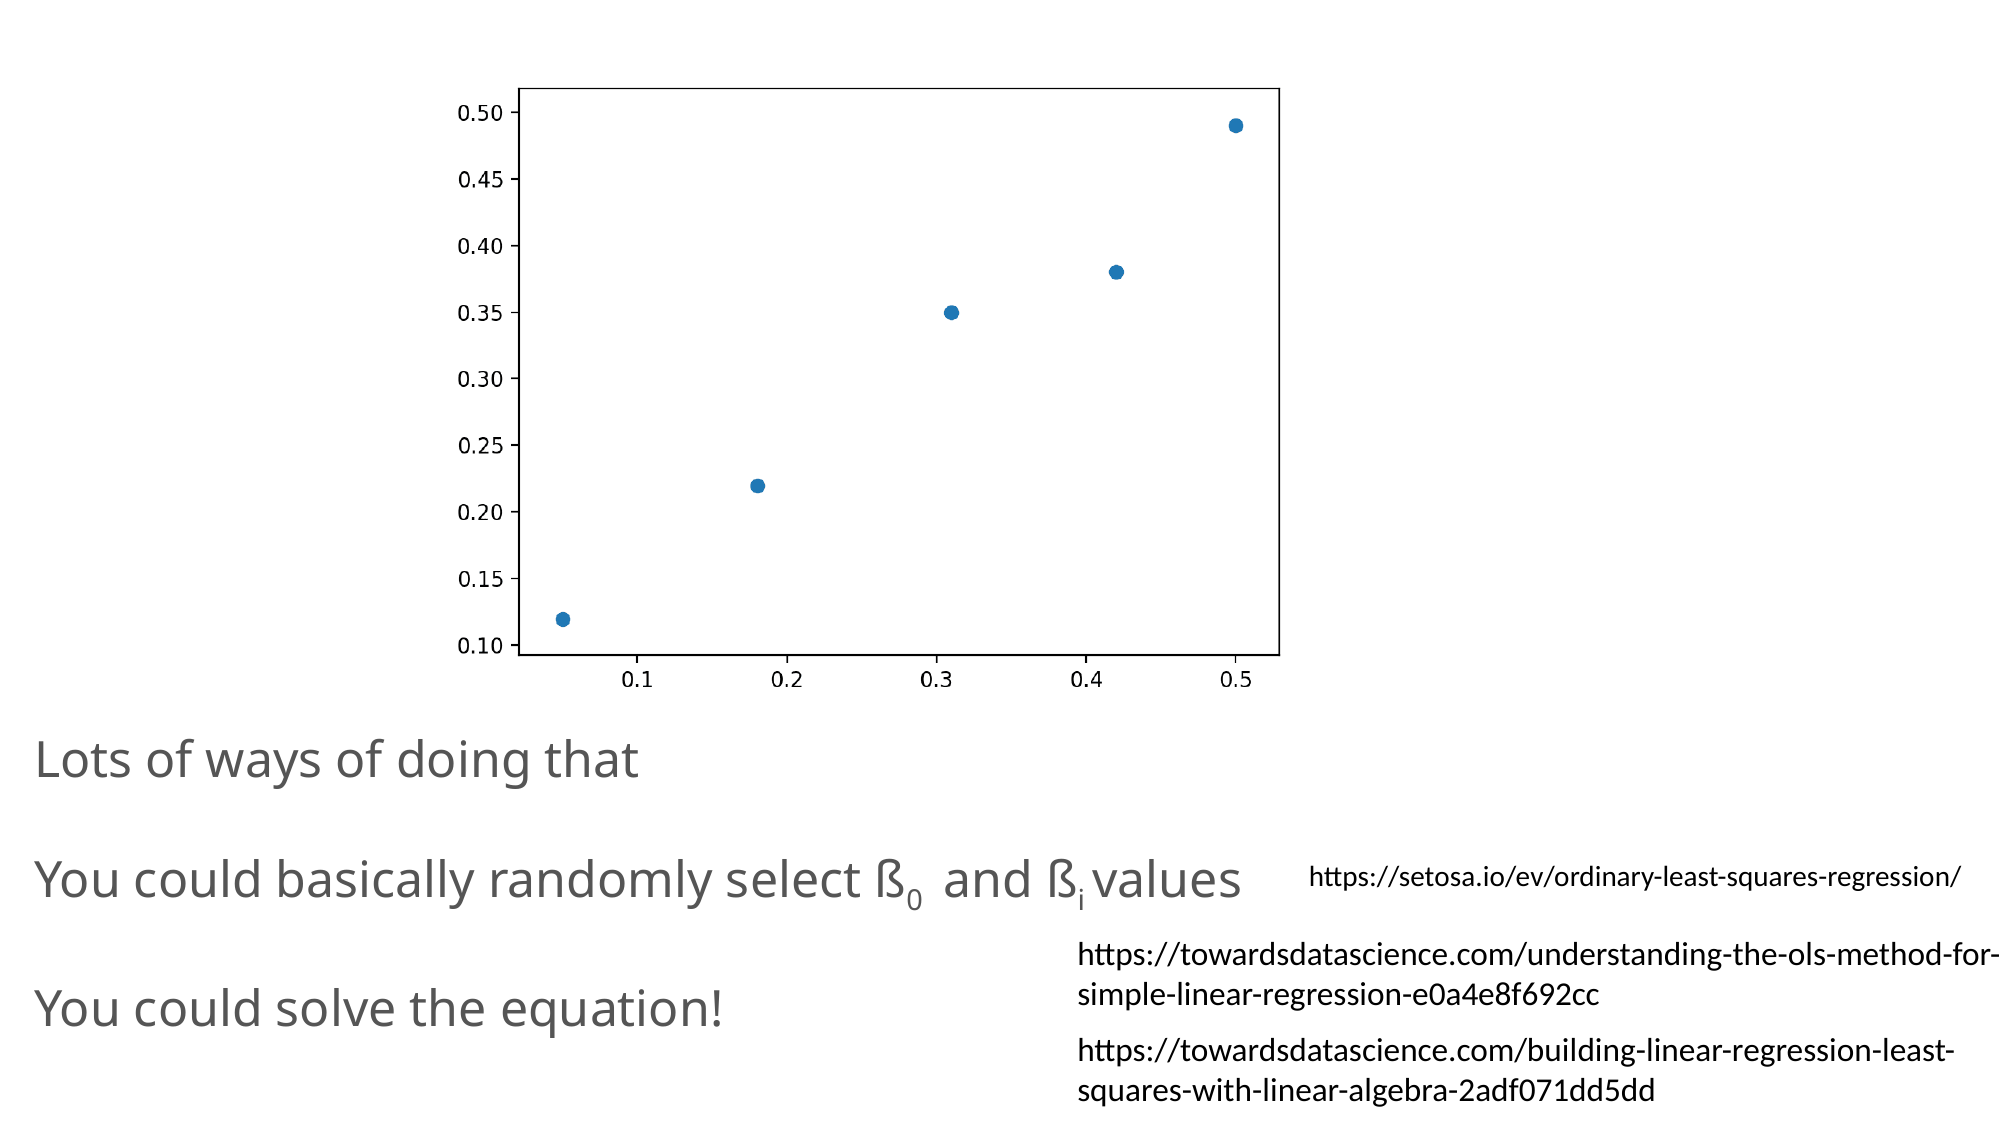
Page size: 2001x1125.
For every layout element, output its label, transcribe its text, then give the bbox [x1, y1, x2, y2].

picture [396, 0, 1377, 736]
text_box https://setosa.io/ev/ordinary-least-squares-regression/ [1294, 849, 1977, 900]
text_box Lots of ways of doing that You could basically randomly select ß0 and ßi values You could solve the equation! [19, 720, 1857, 1044]
text_box https://towardsdatascience.com/understanding-the-ols-method-for-simple-linear-regression-e0a4e8f692cc [1062, 925, 2000, 1020]
text_box https://towardsdatascience.com/building-linear-regression-least-squares-with-linear-algebra-2adf071dd5dd [1062, 1021, 2000, 1116]
